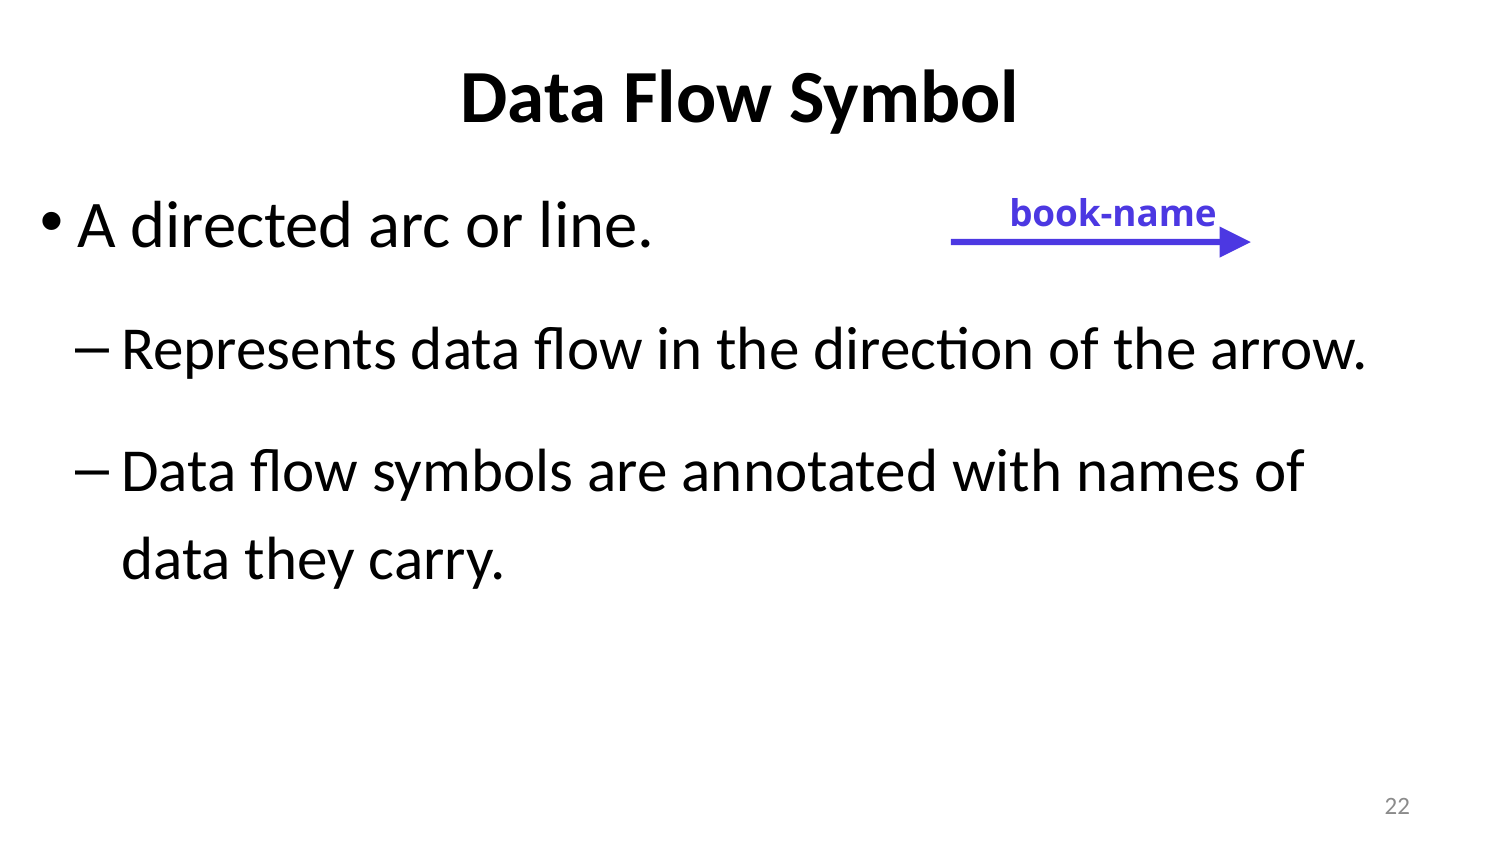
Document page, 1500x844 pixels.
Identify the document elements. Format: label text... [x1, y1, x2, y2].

title Data Flow Symbol [262, 22, 1219, 159]
list A directed arc or line. Represents data flow in the direction of the arrow. Data flow symbols are annotated with names of data they carry. [37, 159, 1388, 684]
text_box book-name [1007, 195, 1223, 251]
text_box [1223, 231, 1251, 253]
slide_number 22 [1074, 782, 1425, 827]
